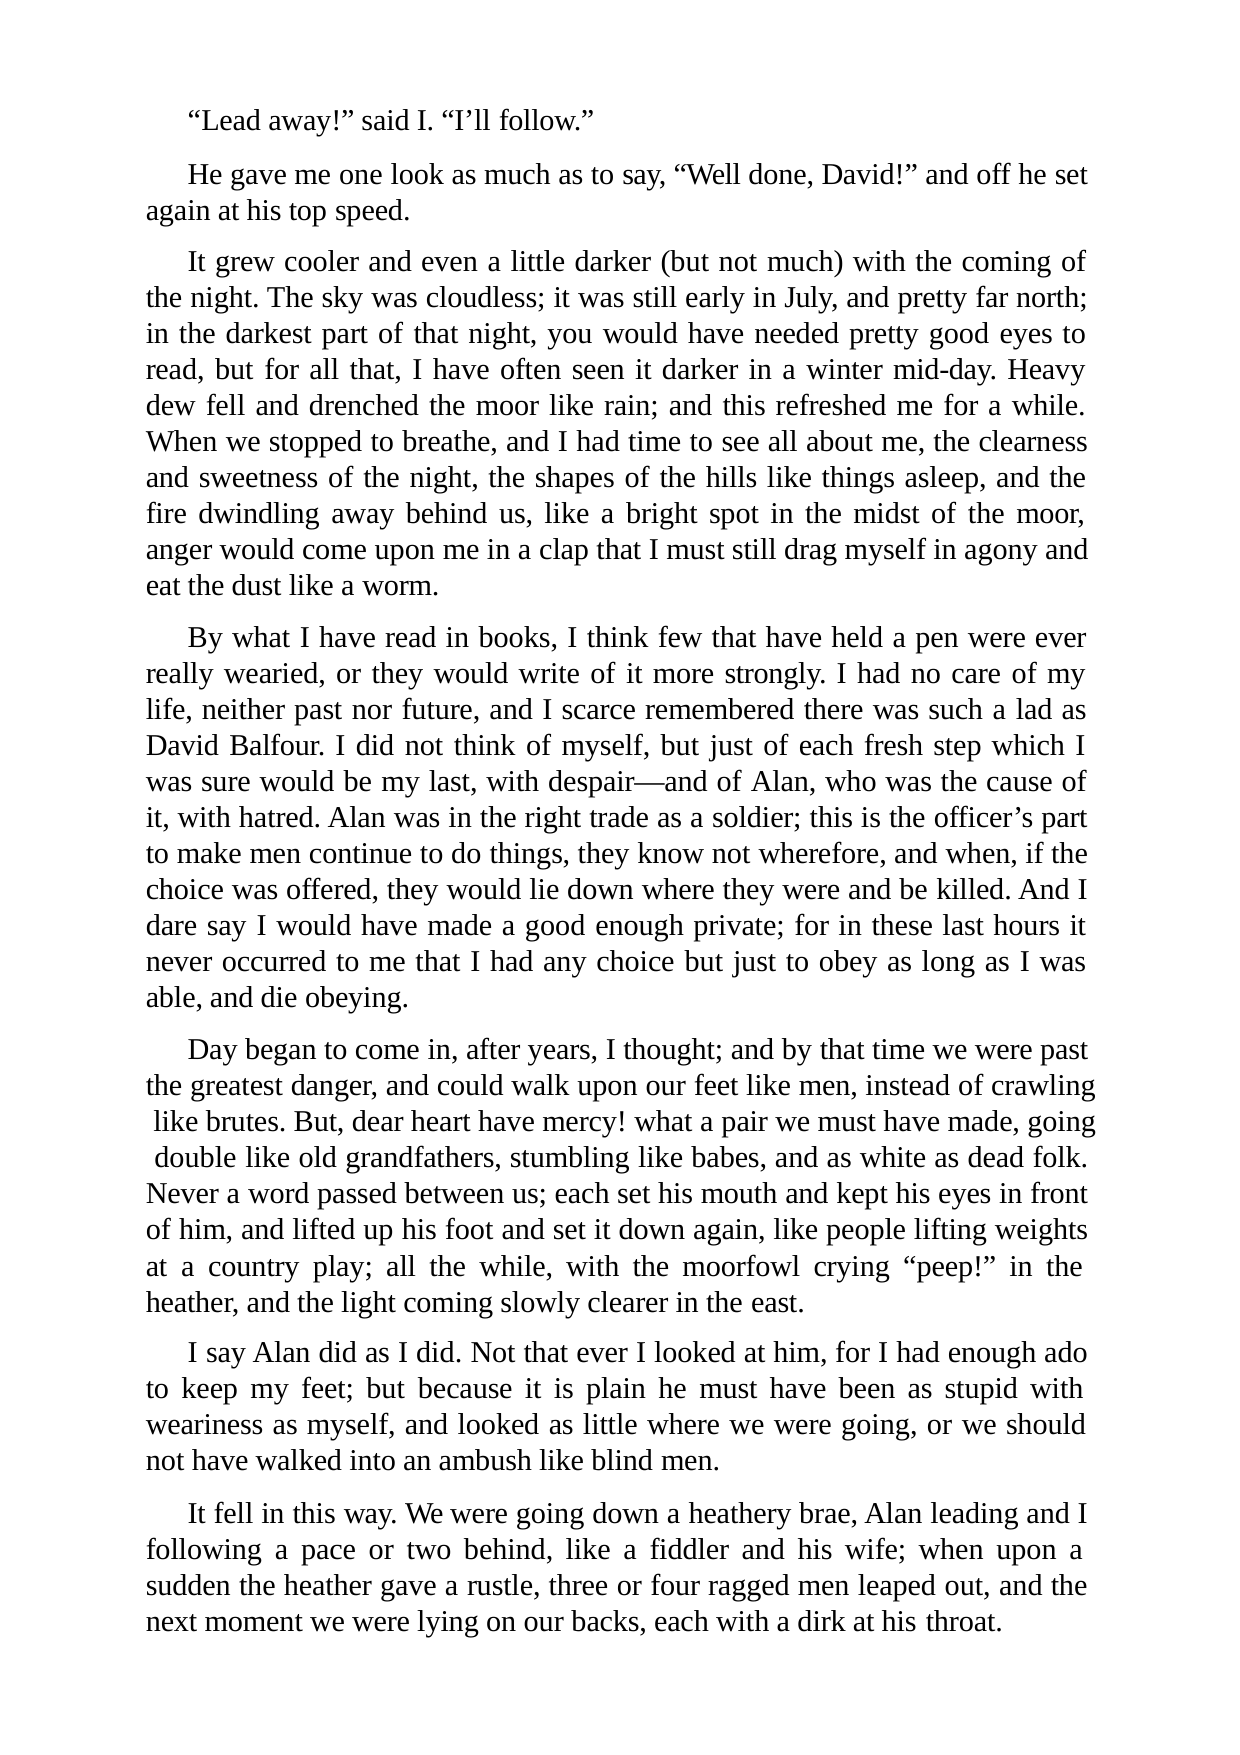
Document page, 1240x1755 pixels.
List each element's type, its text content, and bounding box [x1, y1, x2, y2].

text_box “Lead away!” said I. “I’ll follow.” He gave me one look as much as to say, “Well done, David!” and off he set again at his top speed. It grew cooler and even a little darker (but not much) with the coming of the night. The sky was cloudless; it was still early in July, and pretty far north; in the darkest part of that night, you would have needed pretty good eyes to read, but for all that, I have often seen it darker in a winter mid-day. Heavy dew fell and drenched the moor like rain; and this refreshed me for a while. When we stopped to breathe, and I had time to see all about me, the clearness and sweetness of the night, the shapes of the hills like things asleep, and the fire dwindling away behind us, like a bright spot in the midst of the moor, anger would come upon me in a clap that I must still drag myself in agony and eat the dust like a worm. By what I have read in books, I think few that have held a pen were ever really wearied, or they would write of it more strongly. I had no care of my life, neither past nor future, and I scarce remembered there was such a lad as David Balfour. I did not think of myself, but just of each fresh step which I was sure would be my last, with despair—and of Alan, who was the cause of it, with hatred. Alan was in the right trade as a soldier; this is the officer’s part to make men continue to do things, they know not wherefore, and when, if the choice was offered, they would lie down where they were and be killed. And I dare say I would have made a good enough private; for in these last hours it never occurred to me that I had any choice but just to obey as long as I was able, and die obeying. Day began to come in, after years, I thought; and by that time we were past the greatest danger, and could walk upon our feet like men, instead of crawling like brutes. But, dear heart have mercy! what a pair we must have made, going double like old grandfathers, stumbling like babes, and as white as dead folk. Never a word passed between us; each set his mouth and kept his eyes in front of him, and lifted up his foot and set it down again, like people lifting weights at a country play; all the while, with the moorfowl crying “peep!” in the heather, and the light coming slowly clearer in the east. I say Alan did as I did. Not that ever I looked at him, for I had enough ado to keep my feet; but because it is plain he must have been as stupid with weariness as myself, and looked as little where we were going, or we should not have walked into an ambush like blind men. It fell in this way. We were going down a heathery brae, Alan leading and I following a pace or two behind, like a fiddler and his wife; when upon a sudden the heather gave a rustle, three or four ragged men leaped out, and the next moment we were lying on our backs, each with a dirk at his throat. [143, 81, 1097, 1638]
